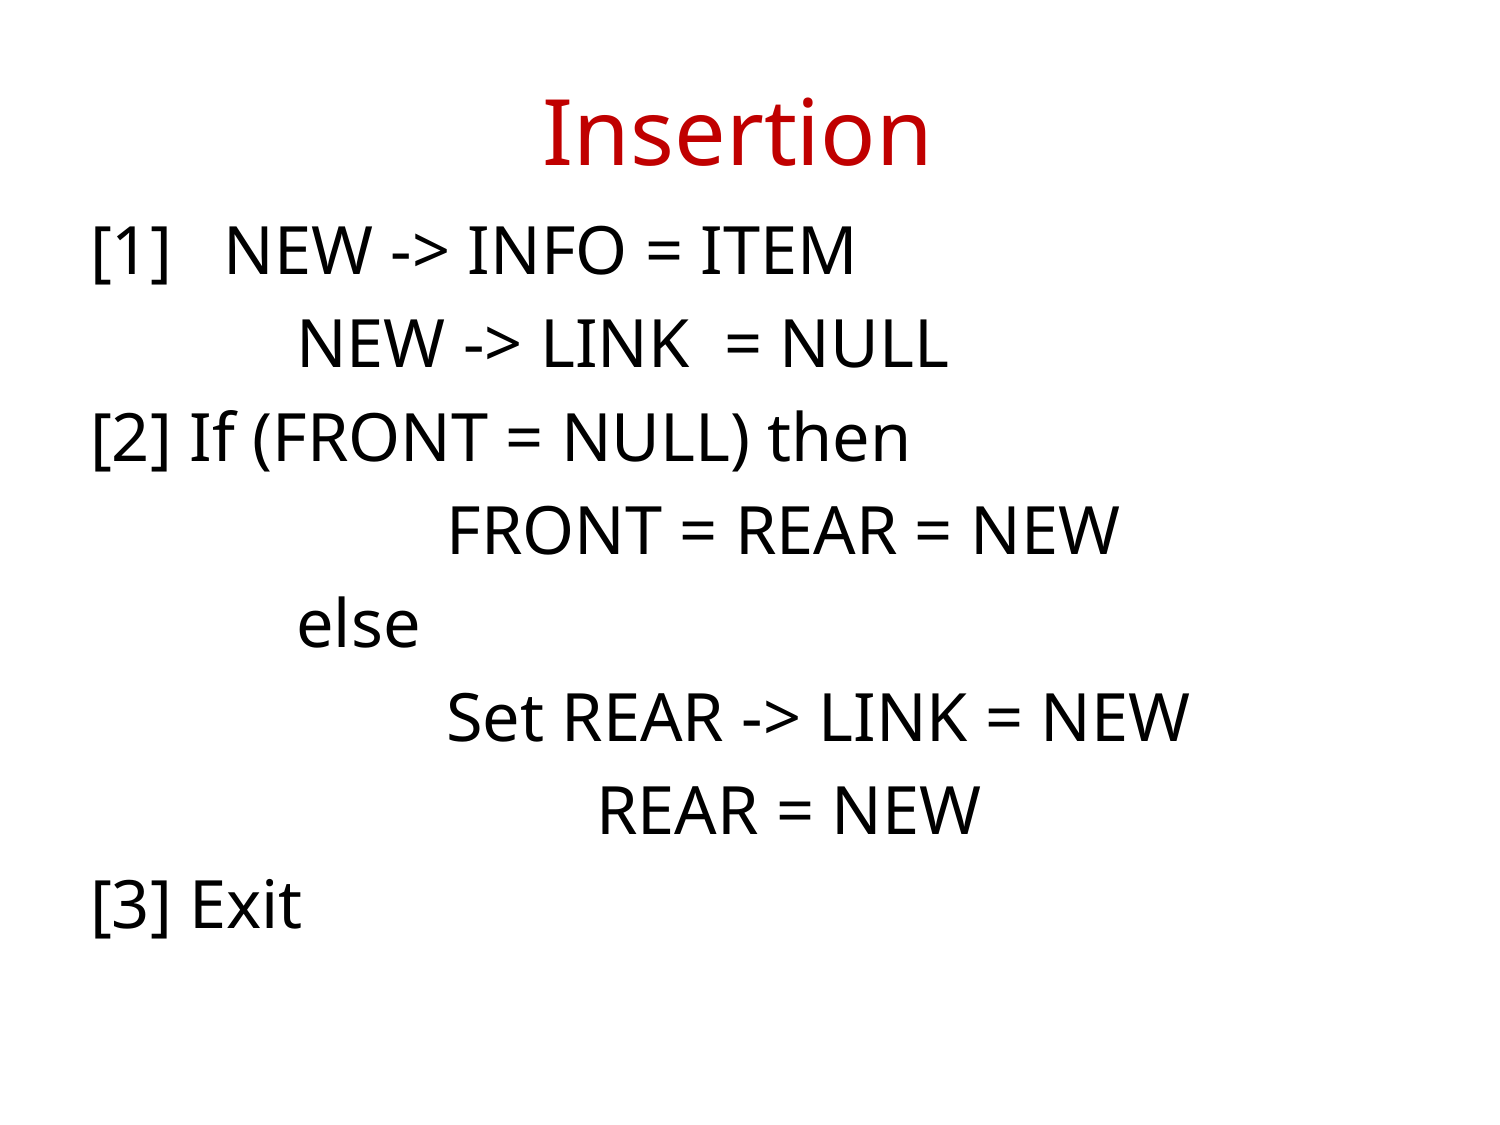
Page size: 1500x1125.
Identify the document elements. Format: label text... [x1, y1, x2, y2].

list [1] NEW -> INFO = ITEM NEW -> LINK = NULL [2] If (FRONT = NULL) then FRONT = REAR = NEW else Set REAR -> LINK = NEW REAR = NEW [3] Exit [75, 200, 1425, 1005]
title Insertion [75, 45, 1425, 200]
